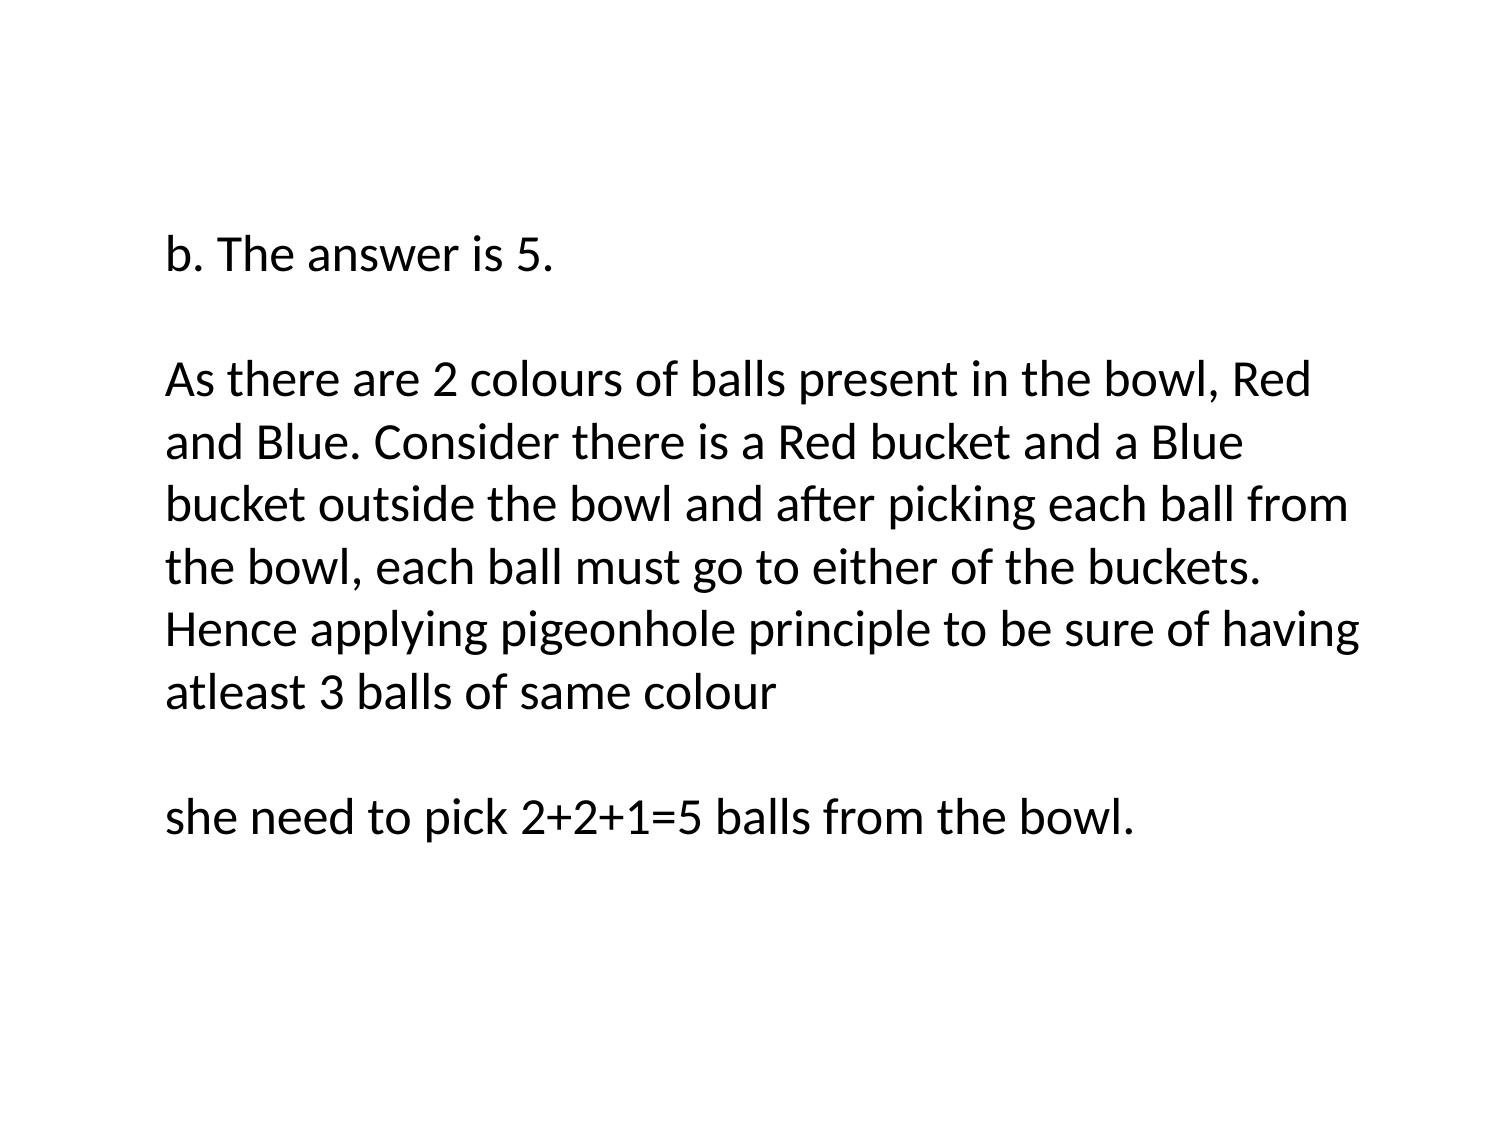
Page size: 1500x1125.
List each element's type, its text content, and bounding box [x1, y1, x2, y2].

text_box b. The answer is 5. As there are 2 colours of balls present in the bowl, Red and Blue. Consider there is a Red bucket and a Blue bucket outside the bowl and after picking each ball from the bowl, each ball must go to either of the buckets. Hence applying pigeonhole principle to be sure of having atleast 3 balls of same colour she need to pick 2+2+1=5 balls from the bowl. [150, 212, 1388, 852]
